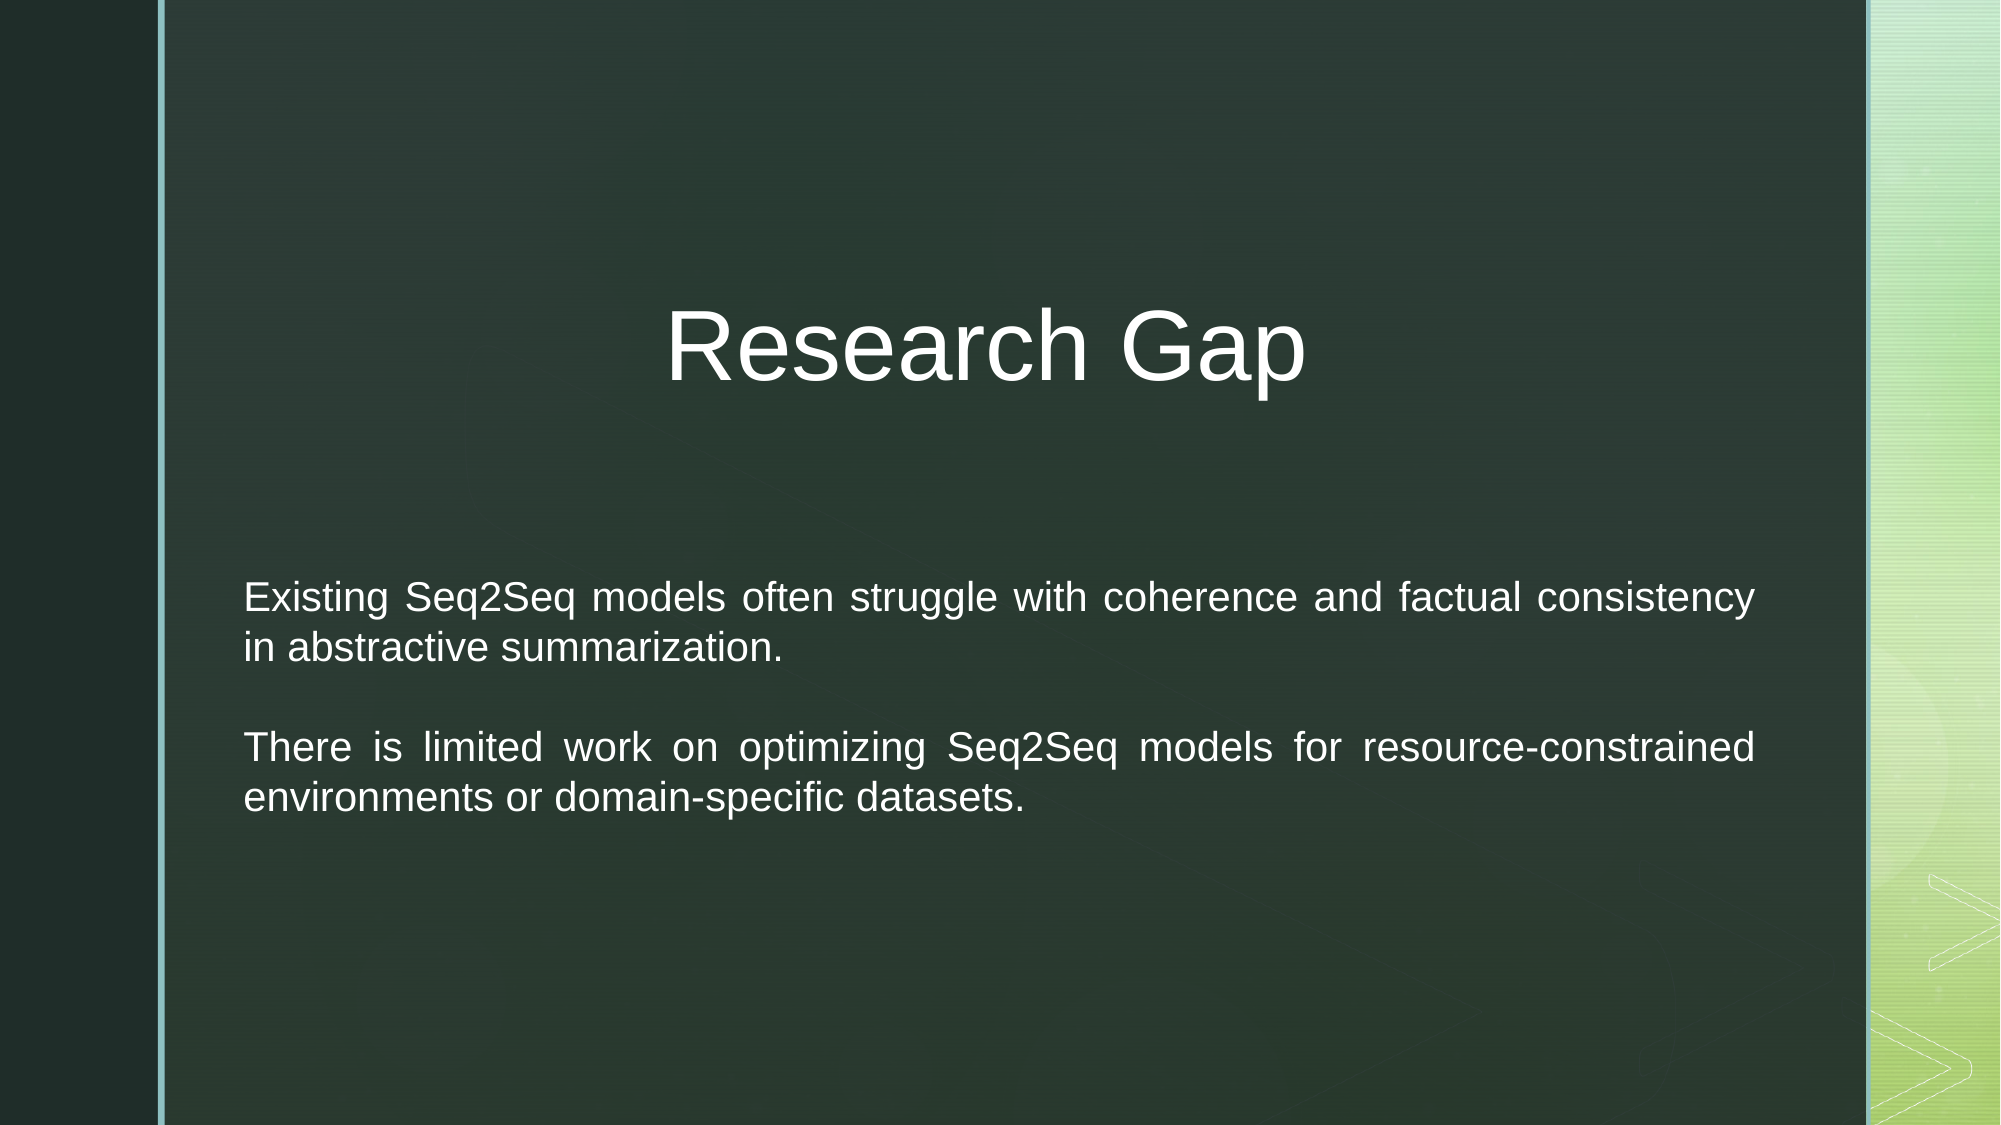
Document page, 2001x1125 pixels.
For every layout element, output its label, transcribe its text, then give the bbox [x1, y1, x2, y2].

text_box Existing Seq2Seq models often struggle with coherence and factual consistency in abstractive summarization. There is limited work on optimizing Seq2Seq models for resource-constrained environments or domain-specific datasets. [228, 562, 1772, 828]
picture [1871, 0, 2001, 1125]
text_box Research Gap [543, 273, 1457, 409]
